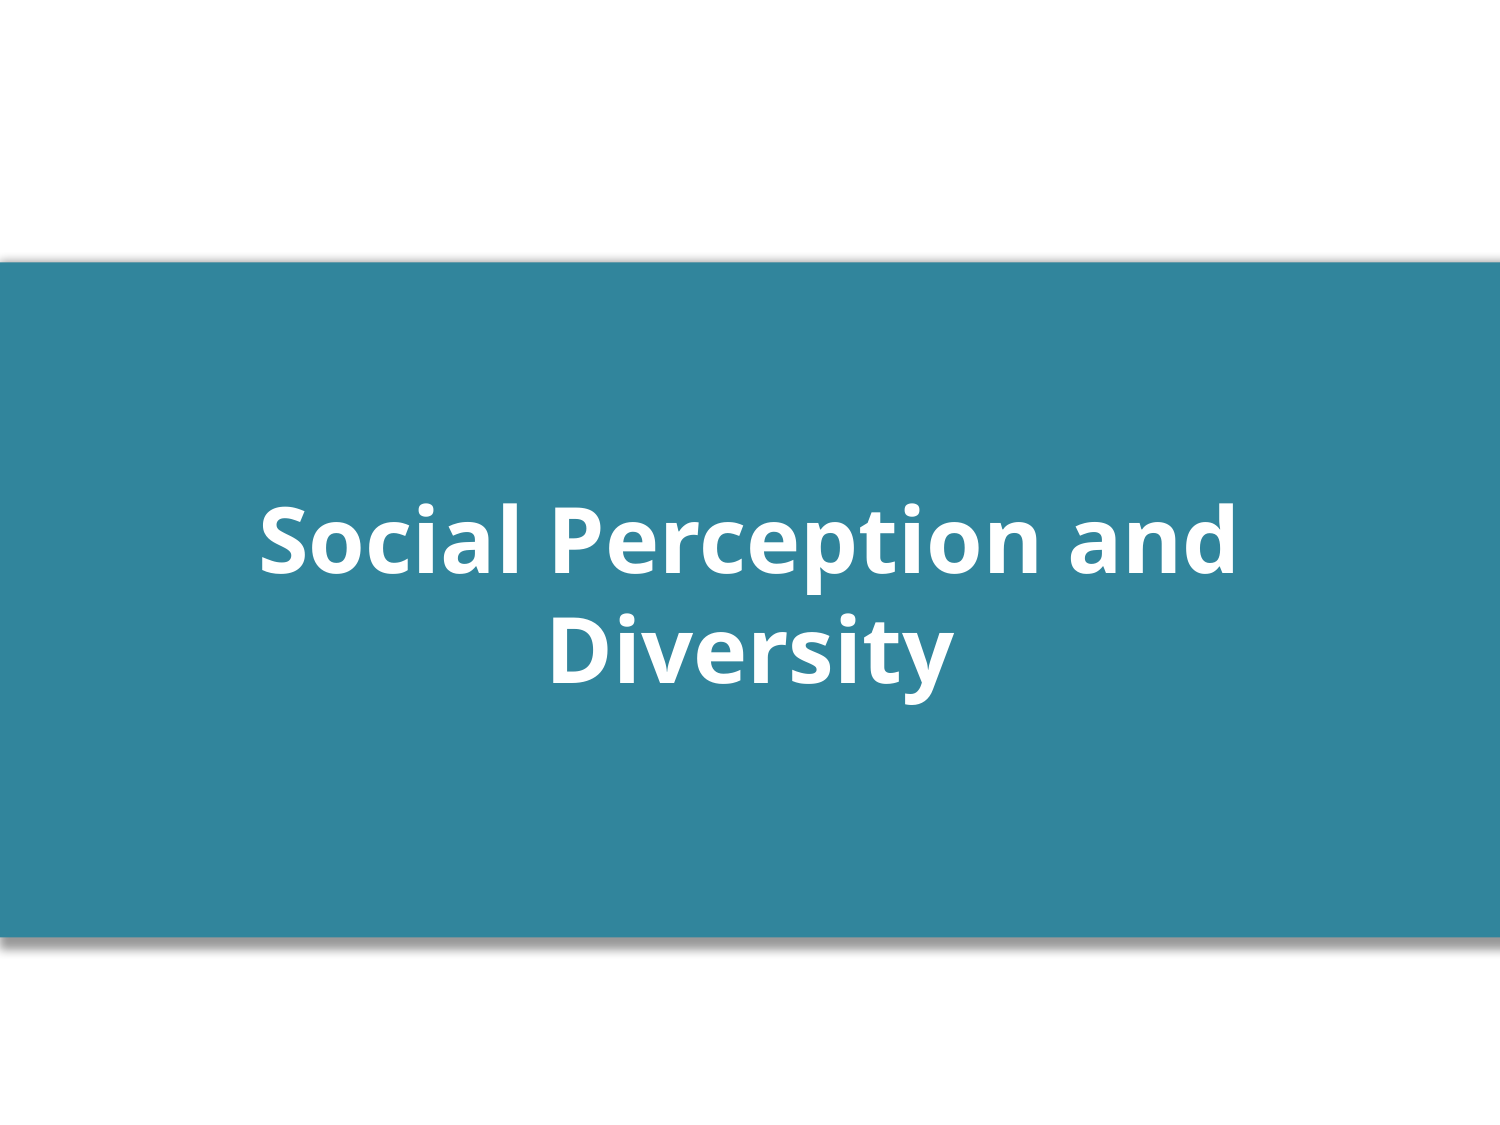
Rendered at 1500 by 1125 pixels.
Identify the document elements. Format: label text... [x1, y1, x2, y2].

title Social Perception and Diversity [112, 471, 1388, 713]
